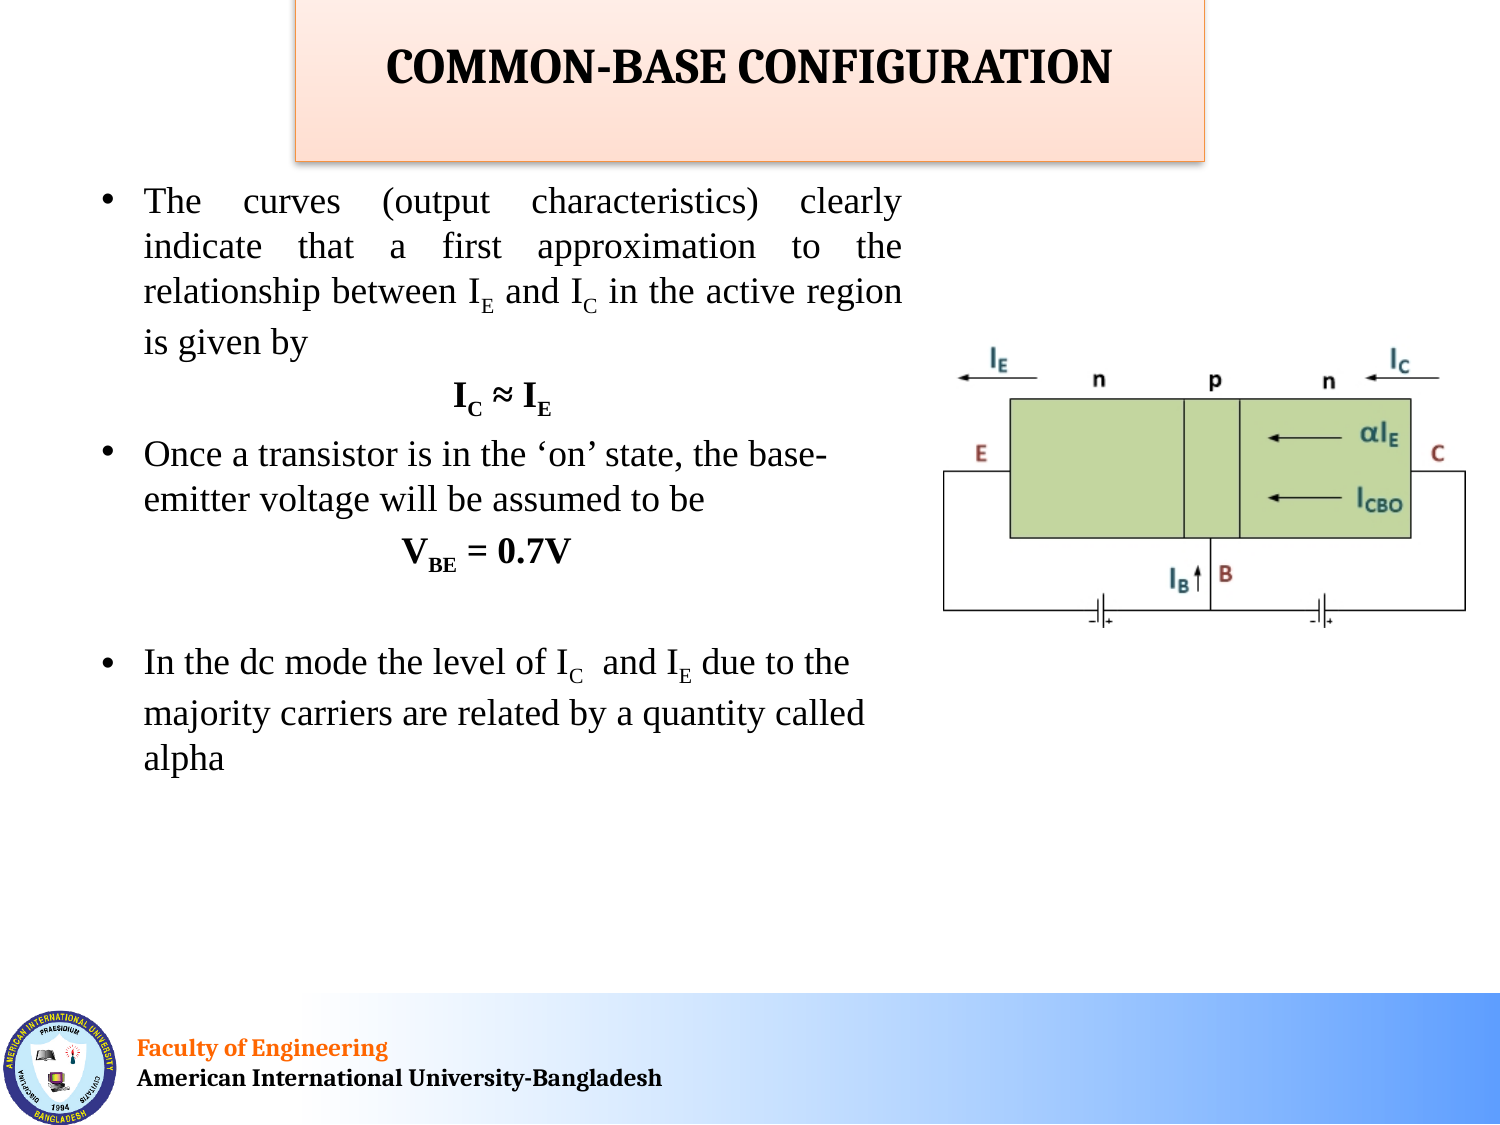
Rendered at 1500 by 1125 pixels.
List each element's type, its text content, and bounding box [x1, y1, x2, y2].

picture [943, 333, 1466, 629]
title COMMON-BASE CONFIGURATION [295, 0, 1205, 162]
picture [0, 1007, 119, 1125]
